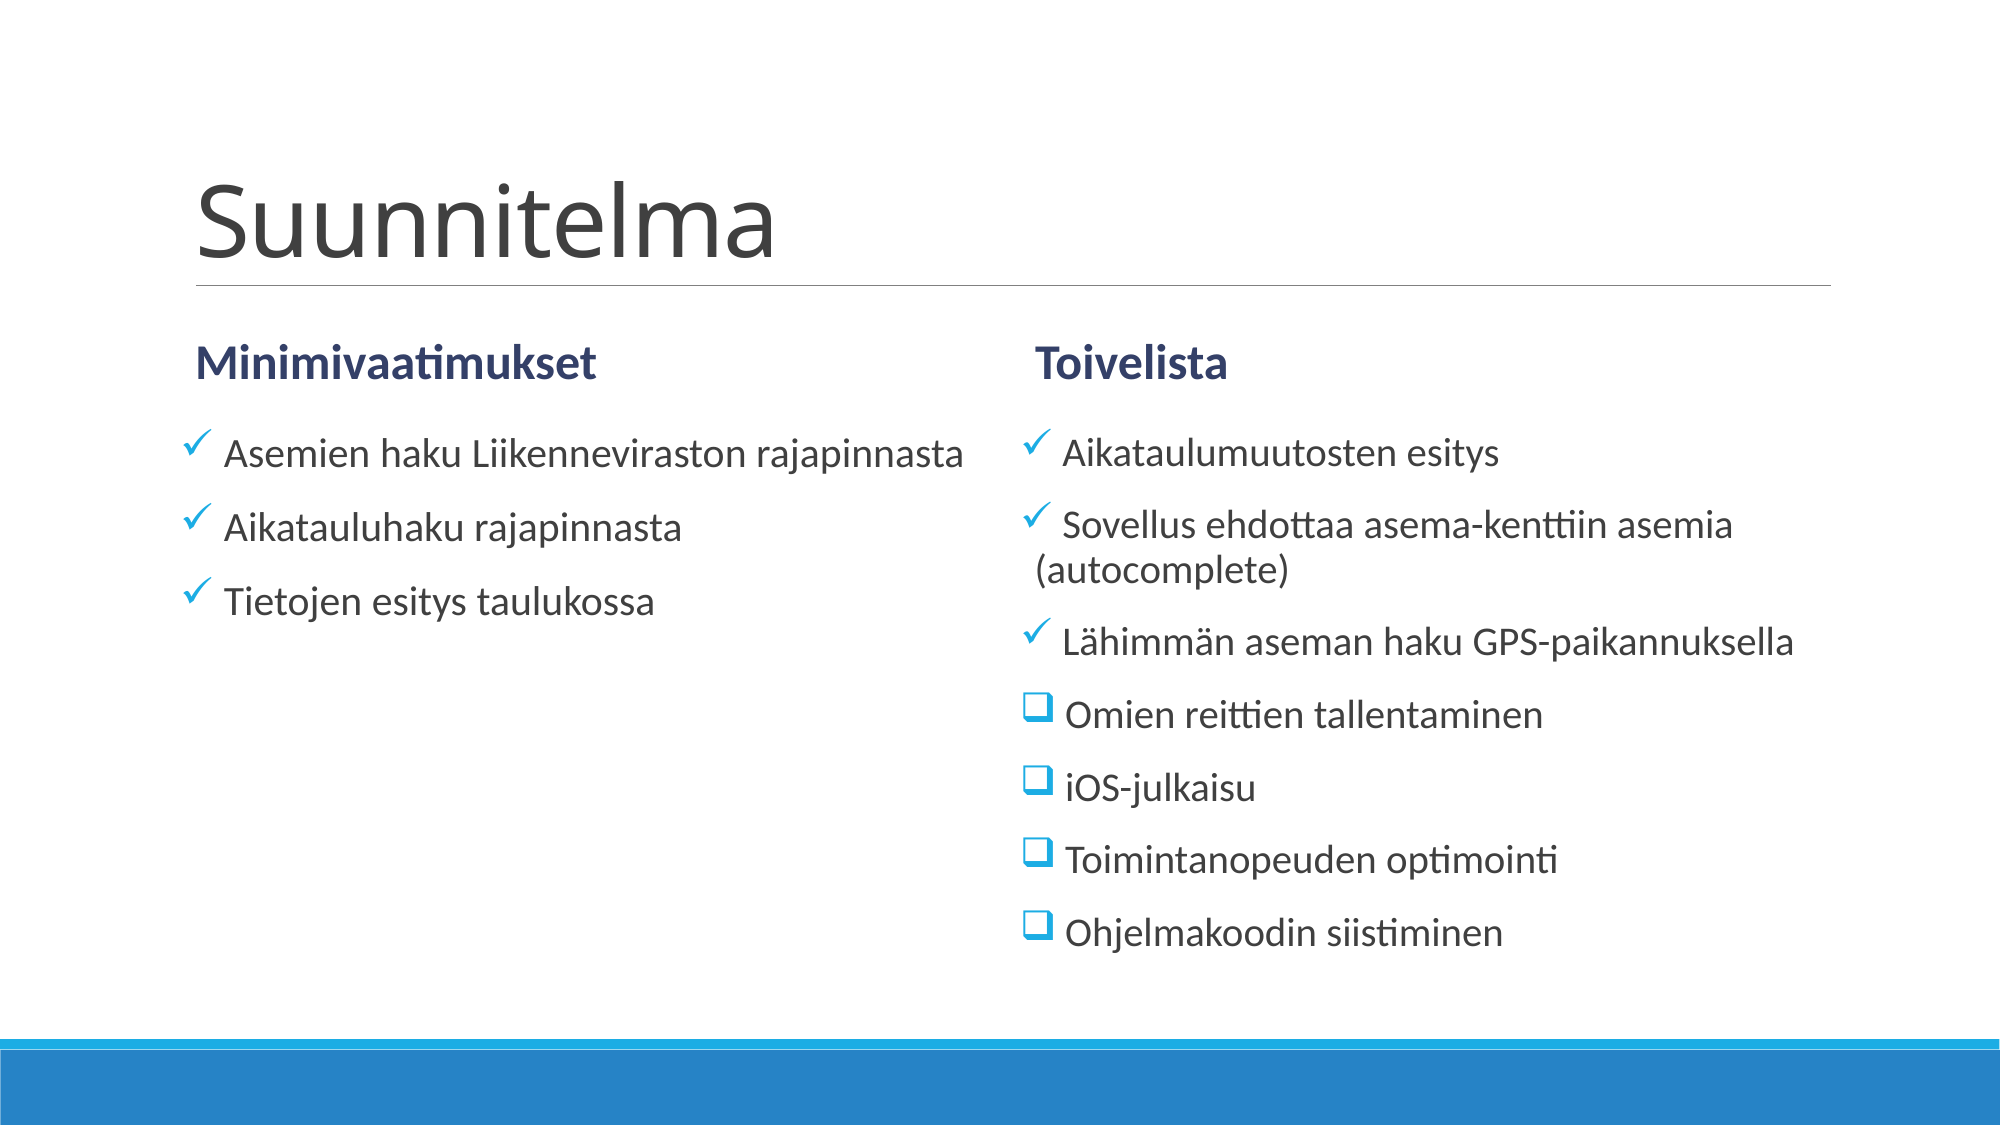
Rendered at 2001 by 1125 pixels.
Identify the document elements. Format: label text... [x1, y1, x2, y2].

list Aikataulumuutosten esitys Sovellus ehdottaa asema-kenttiin asemia (autocomplete) Lähimmän aseman haku GPS-paikannuksella Omien reittien tallentaminen iOS-julkaisu Toimintanopeuden optimointi Ohjelmakoodin siistiminen [1020, 423, 1830, 963]
list Asemien haku Liikenneviraston rajapinnasta Aikatauluhaku rajapinnasta Tietojen esitys taulukossa [180, 423, 990, 963]
list Toivelista [1020, 302, 1830, 423]
list Minimivaatimukset [180, 302, 990, 423]
title Suunnitelma [180, 47, 1830, 285]
